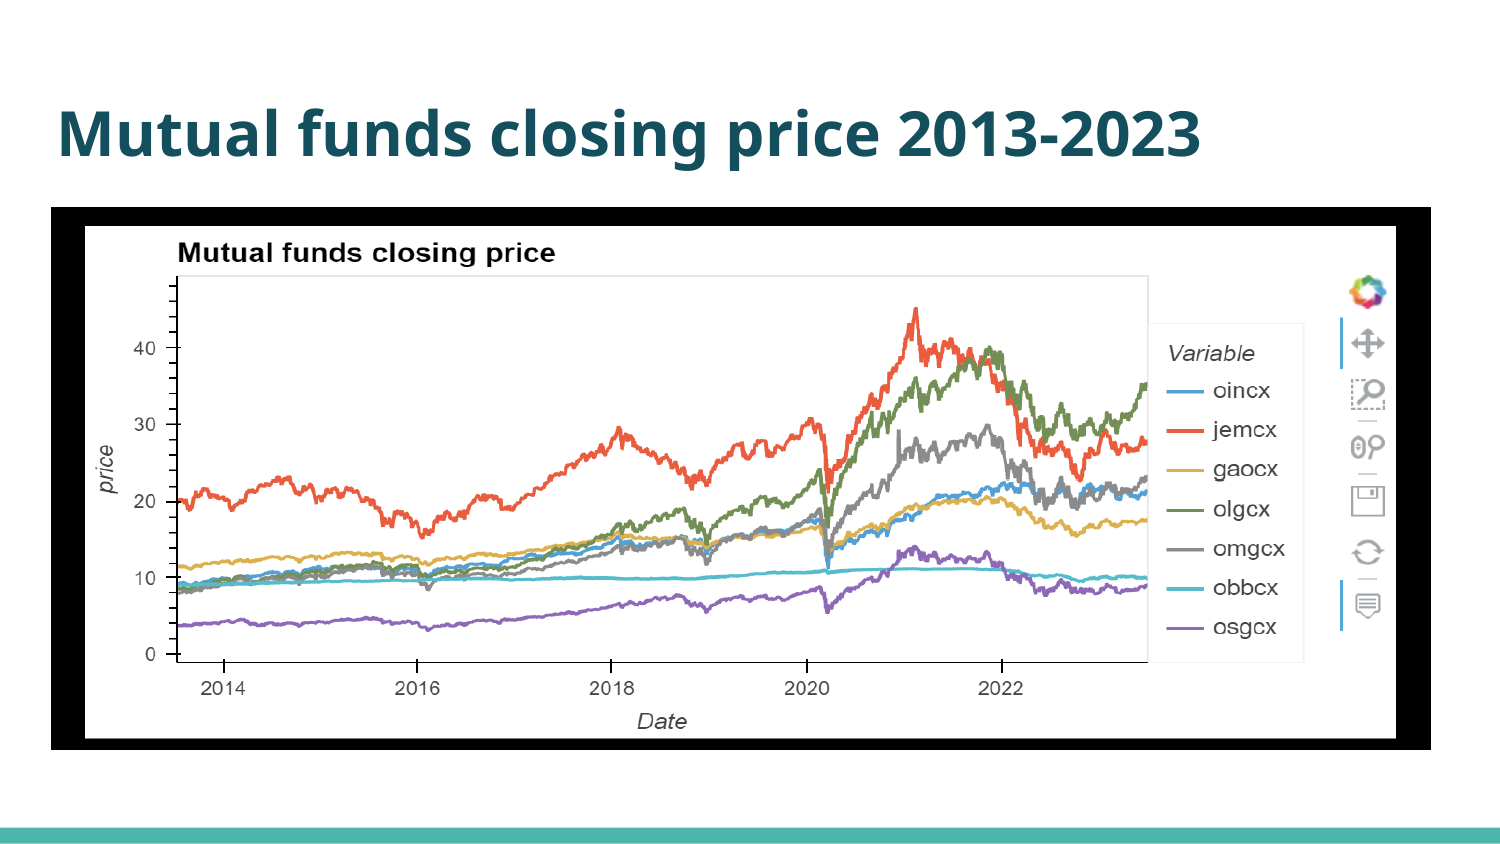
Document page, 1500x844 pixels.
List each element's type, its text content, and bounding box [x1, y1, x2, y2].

title Mutual funds closing price 2013-2023 [41, 74, 1440, 191]
picture [50, 207, 1431, 750]
